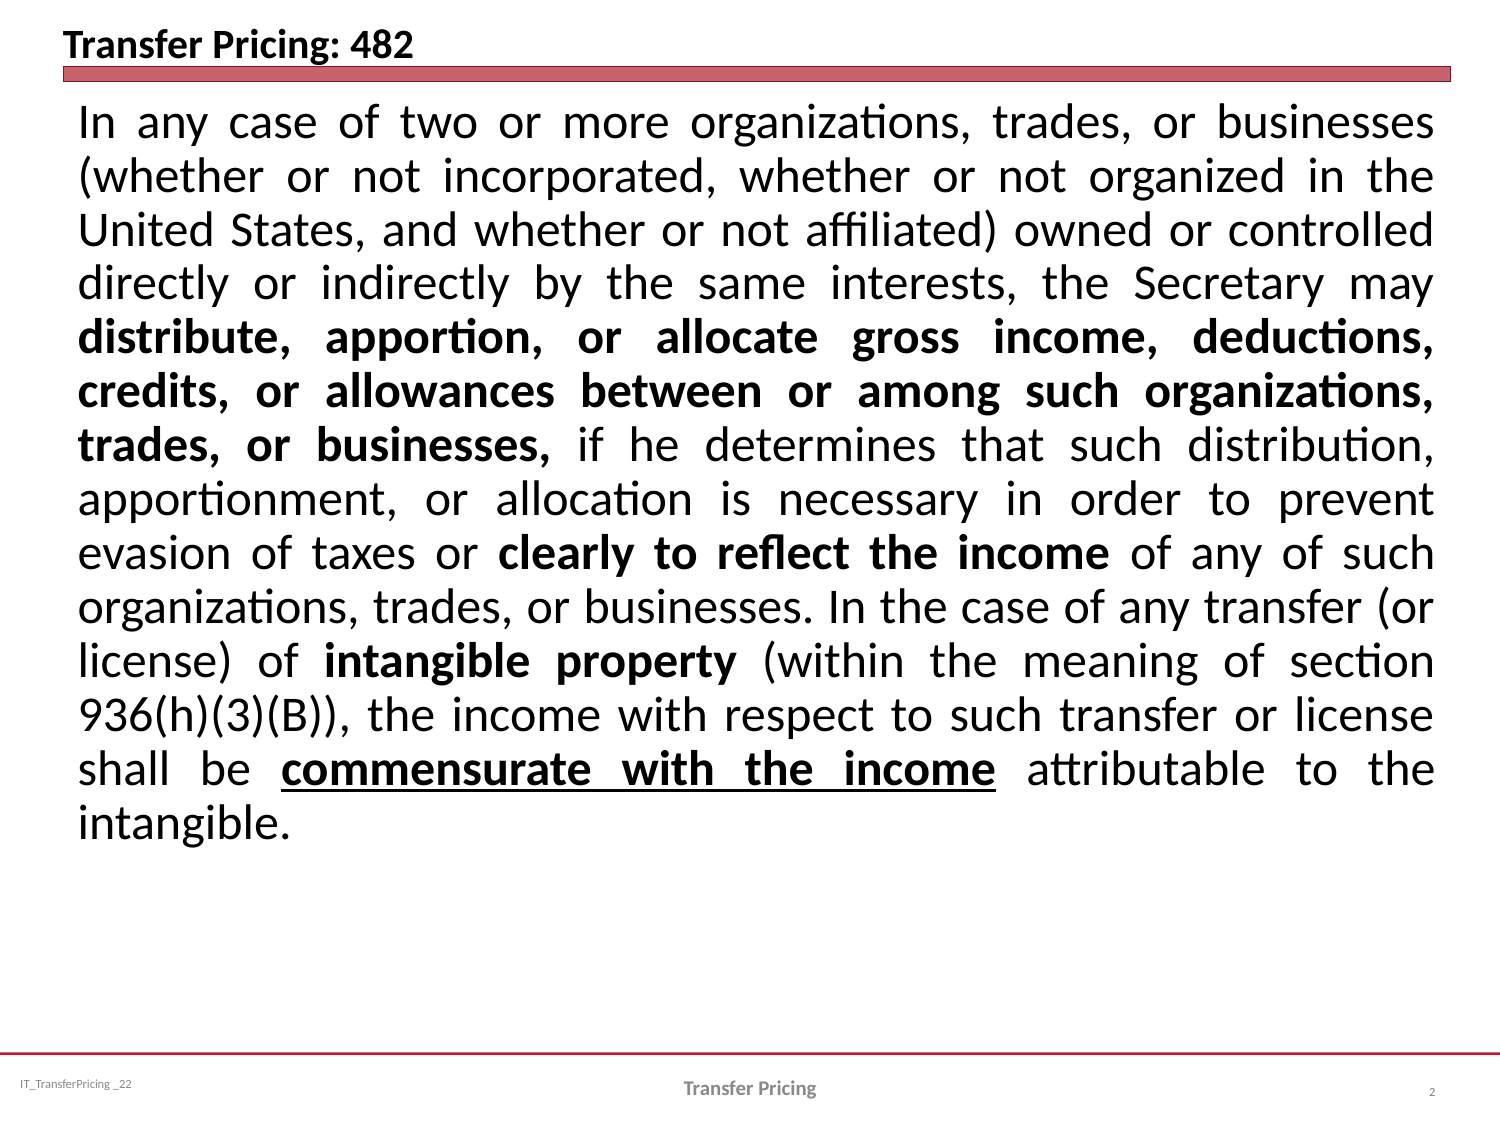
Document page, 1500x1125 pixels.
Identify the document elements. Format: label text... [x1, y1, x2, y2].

title Transfer Pricing: 482 [62, 6, 1451, 67]
slide_number 2 [1375, 1061, 1451, 1122]
footer Transfer Pricing [512, 1056, 988, 1117]
list In any case of two or more organizations, trades, or businesses (whether or not incorporated, whether or not organized in the United States, and whether or not affiliated) owned or controlled directly or indirectly by the same interests, the Secretary may distribute, apportion, or allocate gross income, deductions, credits, or allowances between or among such organizations, trades, or businesses, if he determines that such distribution, apportionment, or allocation is necessary in order to prevent evasion of taxes or clearly to reflect the income of any of such organizations, trades, or businesses. In the case of any transfer (or license) of intangible property (within the meaning of section 936(h)(3)(B)), the income with respect to such transfer or license shall be commensurate with the income attributable to the intangible. [63, 87, 1451, 1041]
